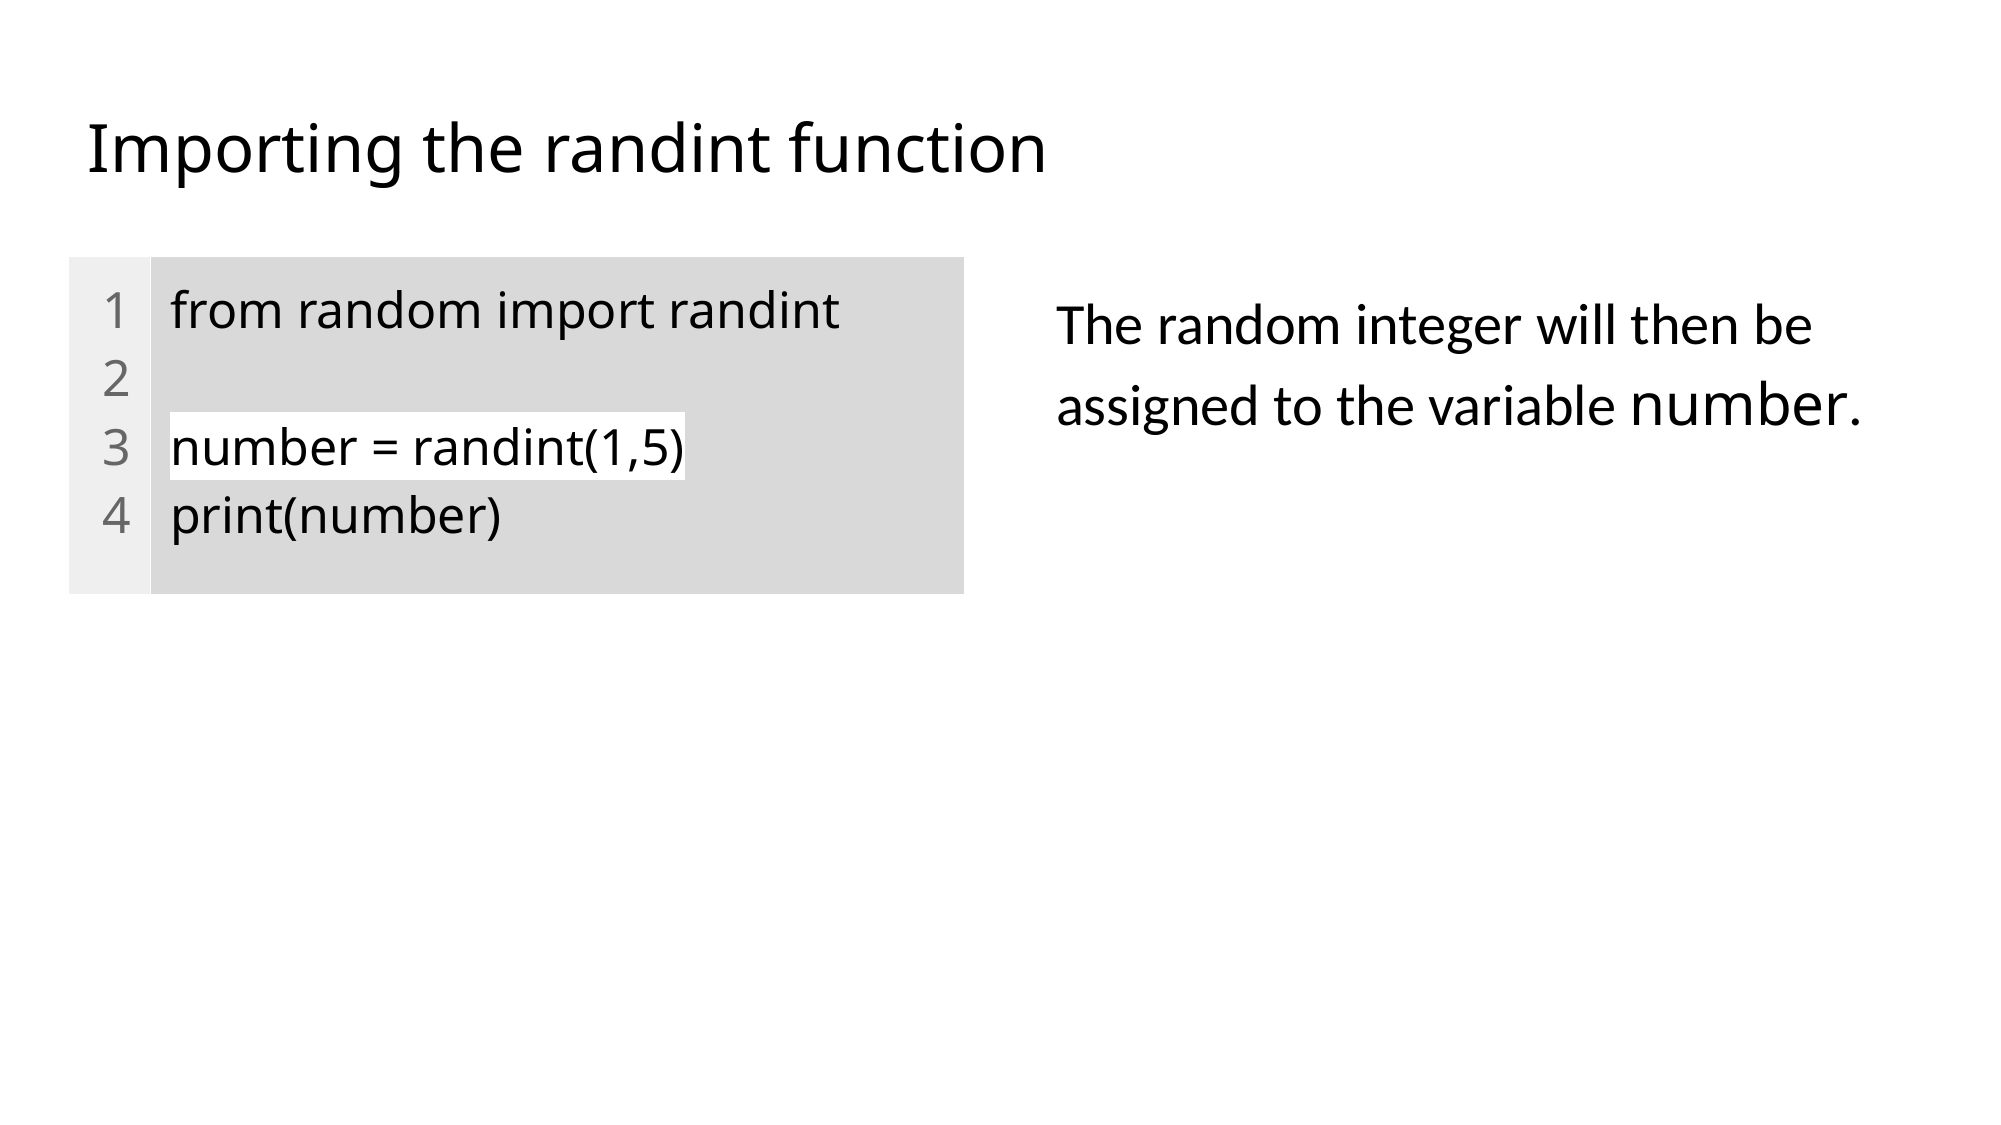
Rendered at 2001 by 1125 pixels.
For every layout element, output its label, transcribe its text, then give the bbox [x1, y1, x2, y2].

table_header from random import randint number = randint(1,5) print(number) [151, 257, 964, 594]
title Importing the randint function [67, 69, 1932, 223]
list The random integer will then be assigned to the variable number. [1036, 255, 1932, 1057]
table_header 1 2 3 4 [69, 257, 150, 594]
